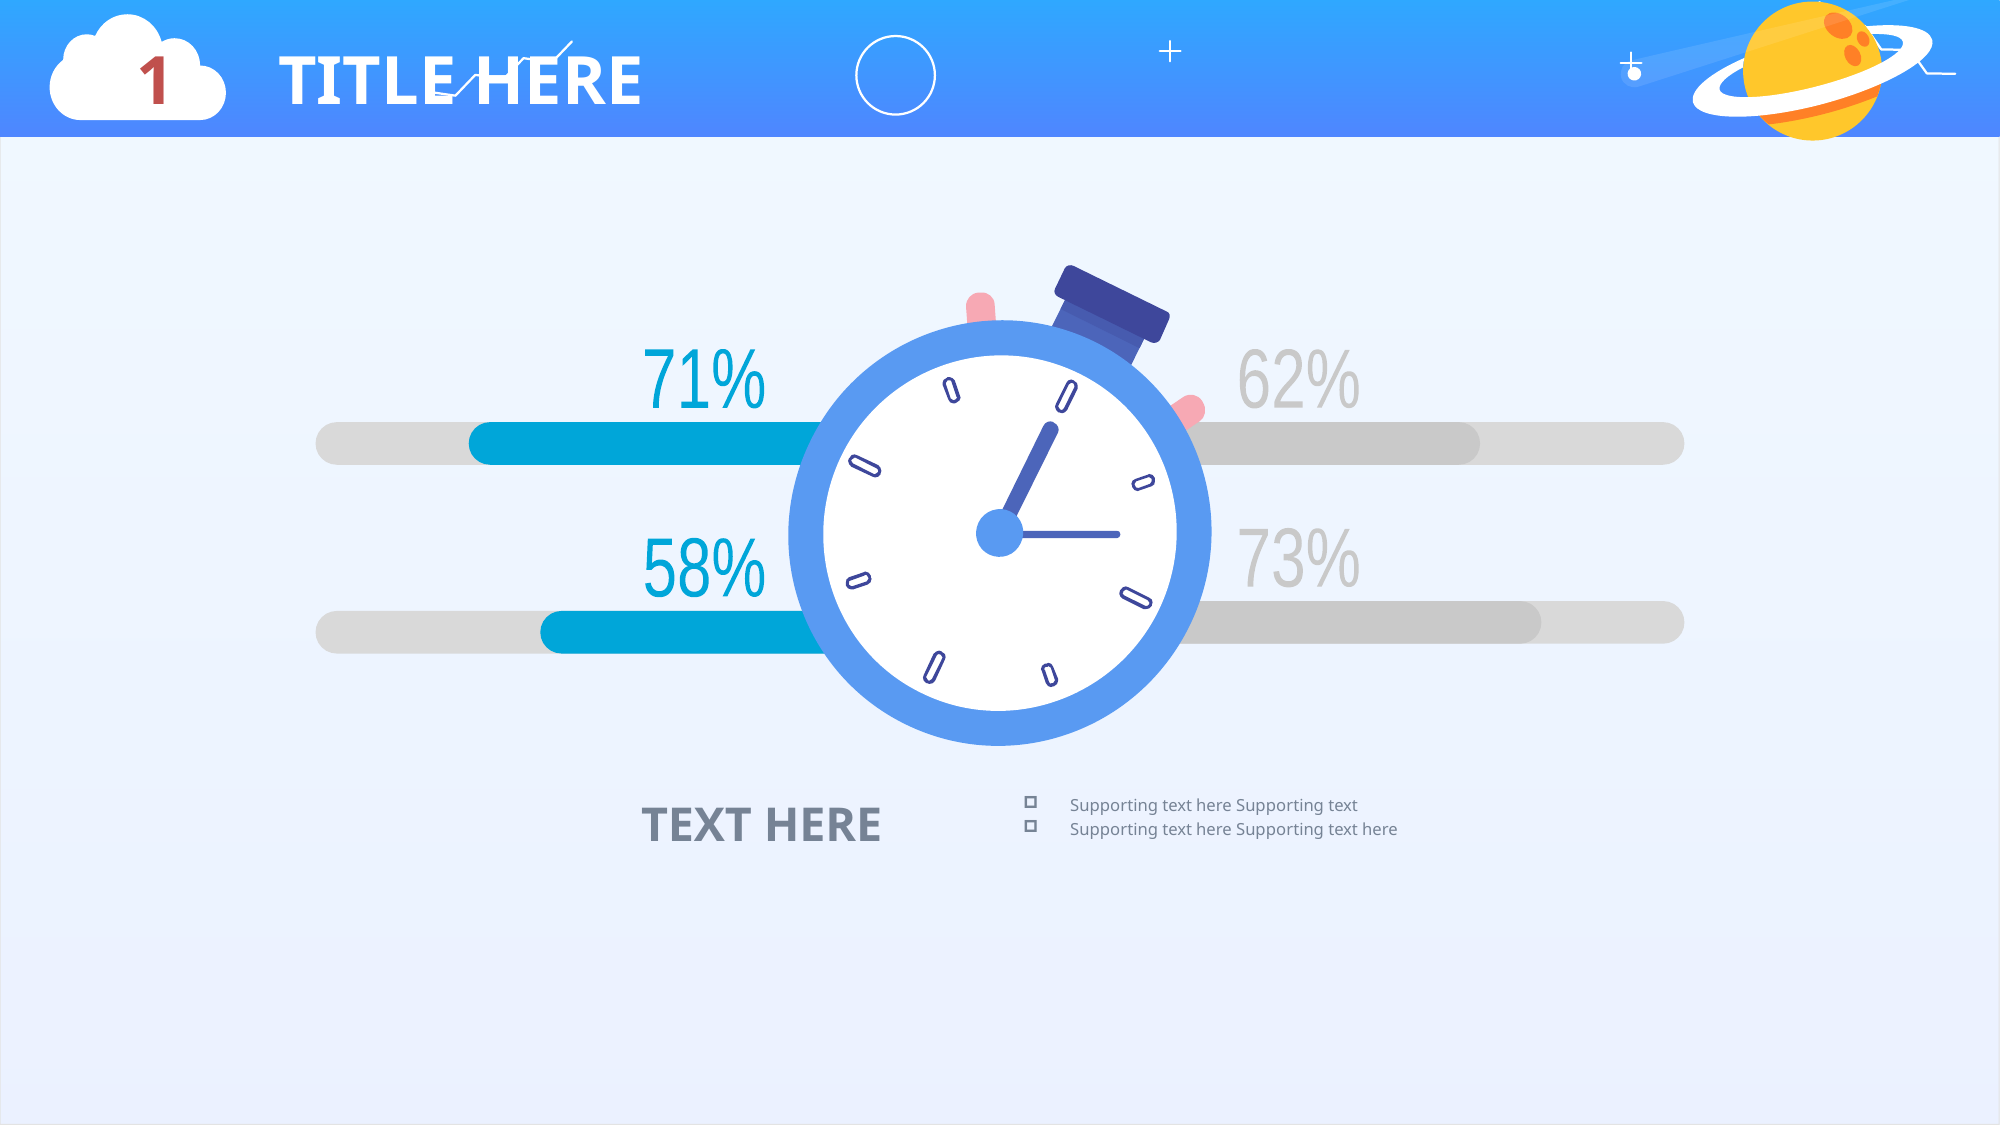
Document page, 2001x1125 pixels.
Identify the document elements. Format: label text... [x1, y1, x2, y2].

text_box 1 TITLE HERE [22, 30, 759, 126]
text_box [315, 264, 1685, 861]
text_box [98, 14, 157, 30]
